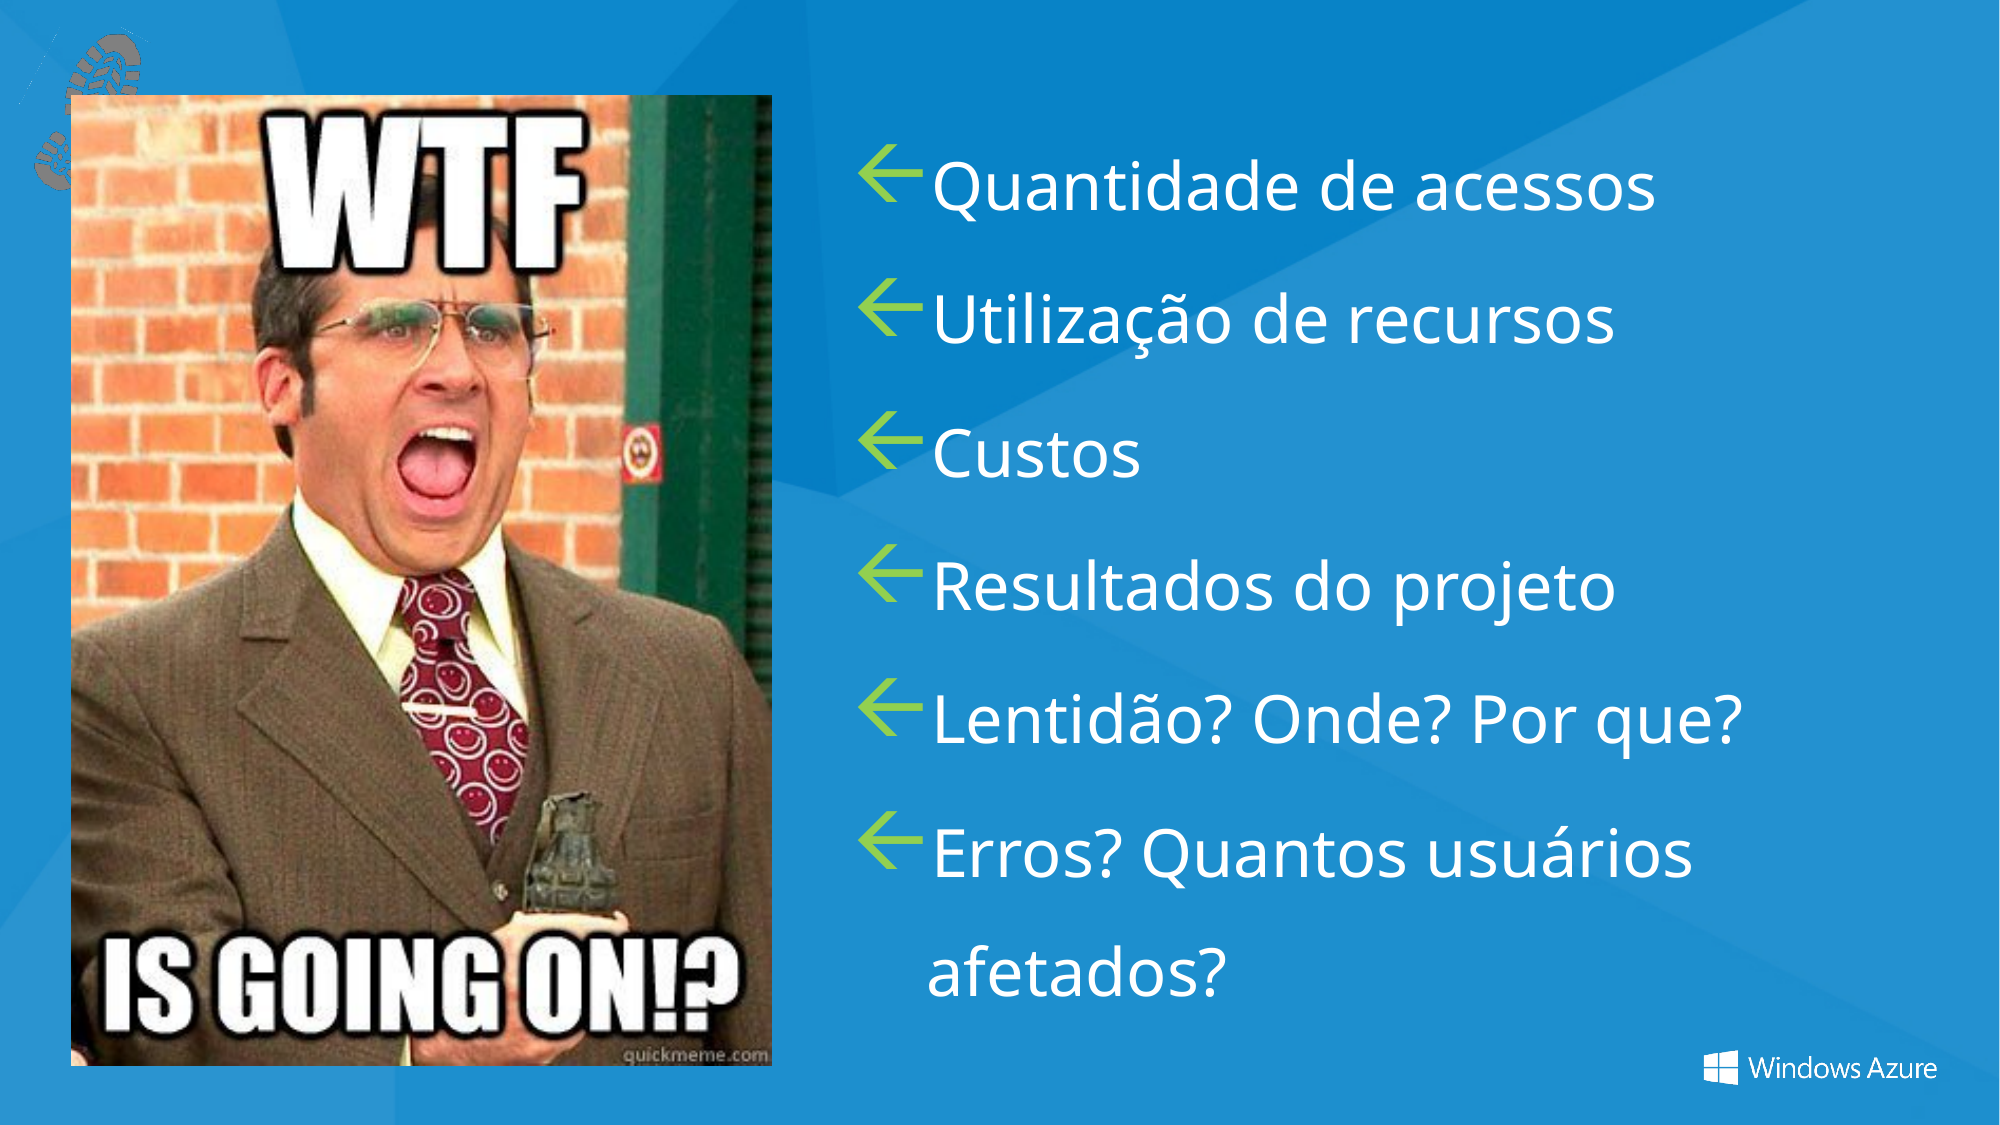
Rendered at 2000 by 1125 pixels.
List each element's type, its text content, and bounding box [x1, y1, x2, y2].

text_box Quantidade de acessos Utilização de recursos Custos Resultados do projeto Lentidão? Onde? Por que? Erros? Quantos usuários afetados? [835, 96, 1969, 748]
picture [0, 0, 2000, 1125]
